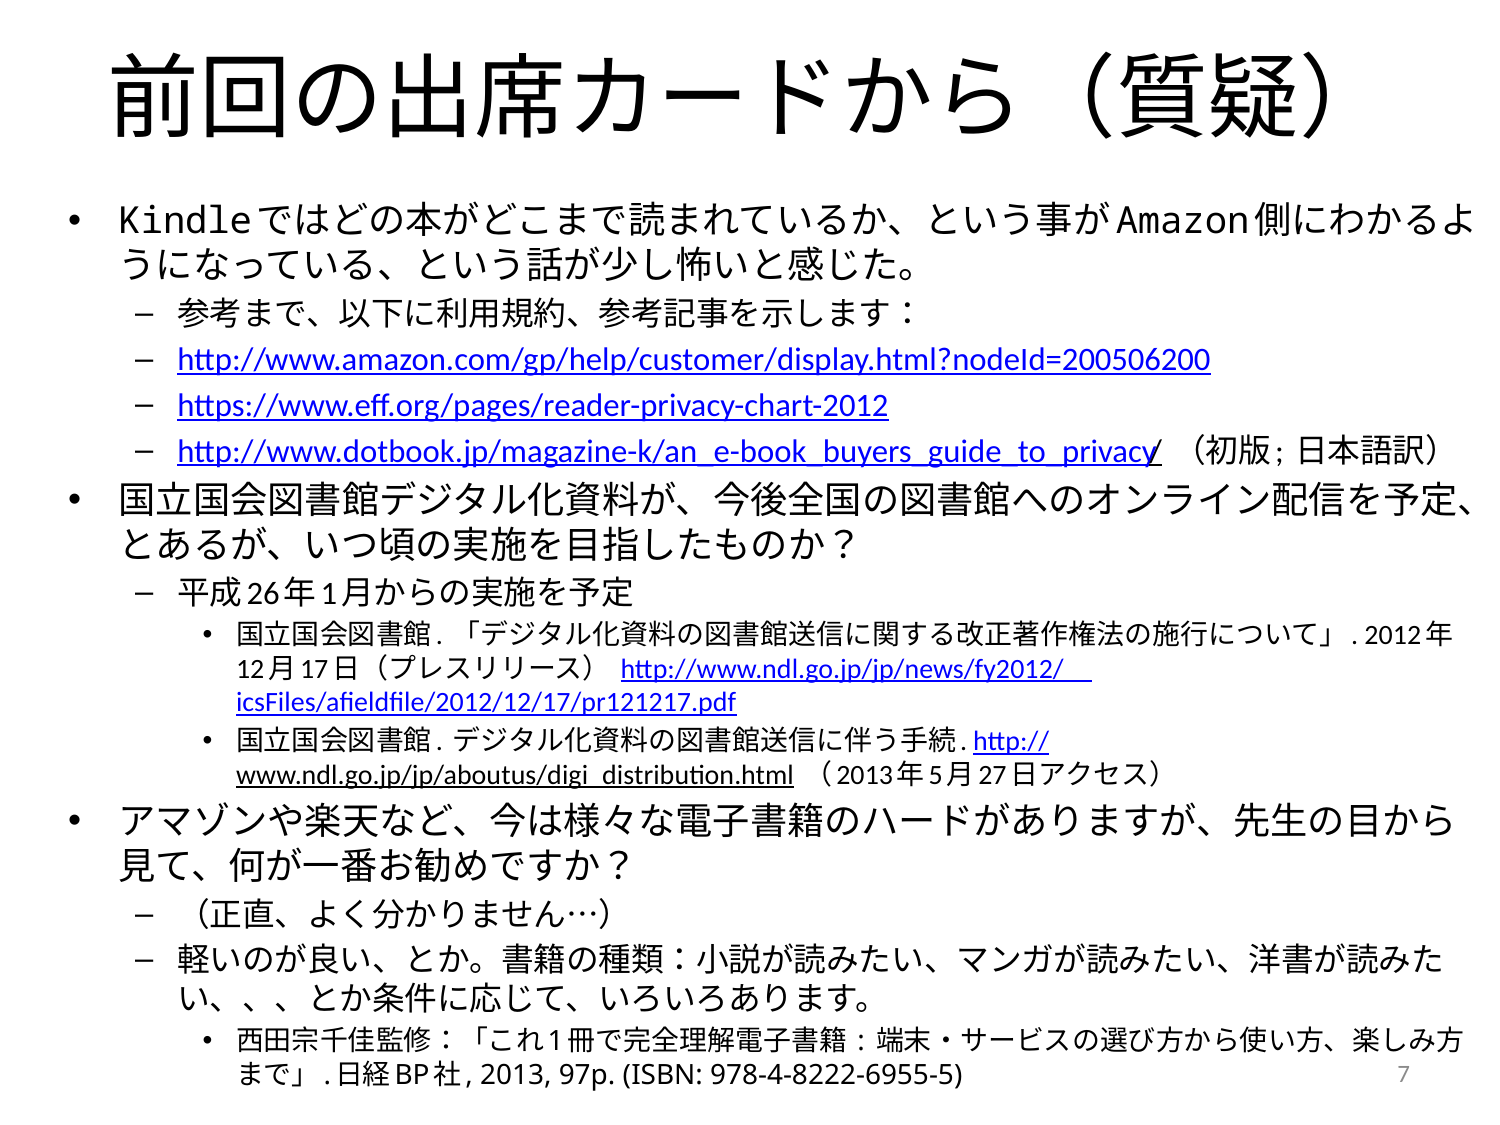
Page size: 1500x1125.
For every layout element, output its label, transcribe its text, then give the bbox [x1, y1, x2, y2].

list Kindleではどの本がどこまで読まれているか、という事がAmazon側にわかるようになっている、という話が少し怖いと感じた。 参考まで、以下に利用規約、参考記事を示します： http://www.amazon.com/gp/help/customer/display.html?nodeId=200506200 https://www.eff.org/pages/reader-privacy-chart-2012 http://www.dotbook.jp/magazine-k/an_e-book_buyers_guide_to_privacy/ （初版; 日本語訳） 国立国会図書館デジタル化資料が、今後全国の図書館へのオンライン配信を予定、とあるが、いつ頃の実施を目指したものか？ 平成26年1月からの実施を予定 国立国会図書館. 「デジタル化資料の図書館送信に関する改正著作権法の施行について」. 2012年12月17日（プレスリリース） http://www.ndl.go.jp/jp/news/fy2012/__icsFiles/afieldfile/2012/12/17/pr121217.pdf 国立国会図書館. デジタル化資料の図書館送信に伴う手続. http://www.ndl.go.jp/jp/aboutus/digi_distribution.html （2013年5月27日アクセス） アマゾンや楽天など、今は様々な電子書籍のハードがありますが、先生の目から見て、何が一番お勧めですか？ （正直、よく分かりません…） 軽いのが良い、とか。書籍の種類：小説が読みたい、マンガが読みたい、洋書が読みたい、、、とか条件に応じて、いろいろあります。 西田宗千佳監修：「これ1冊で完全理解電子書籍 : 端末・サービスの選び方から使い方、楽しみ方まで」.日経BP社, 2013, 97p. (ISBN: 978-4-8222-6955-5) [53, 189, 1500, 1125]
title 前回の出席カードから（質疑） [53, 0, 1447, 188]
slide_number 7 [1074, 1042, 1425, 1103]
